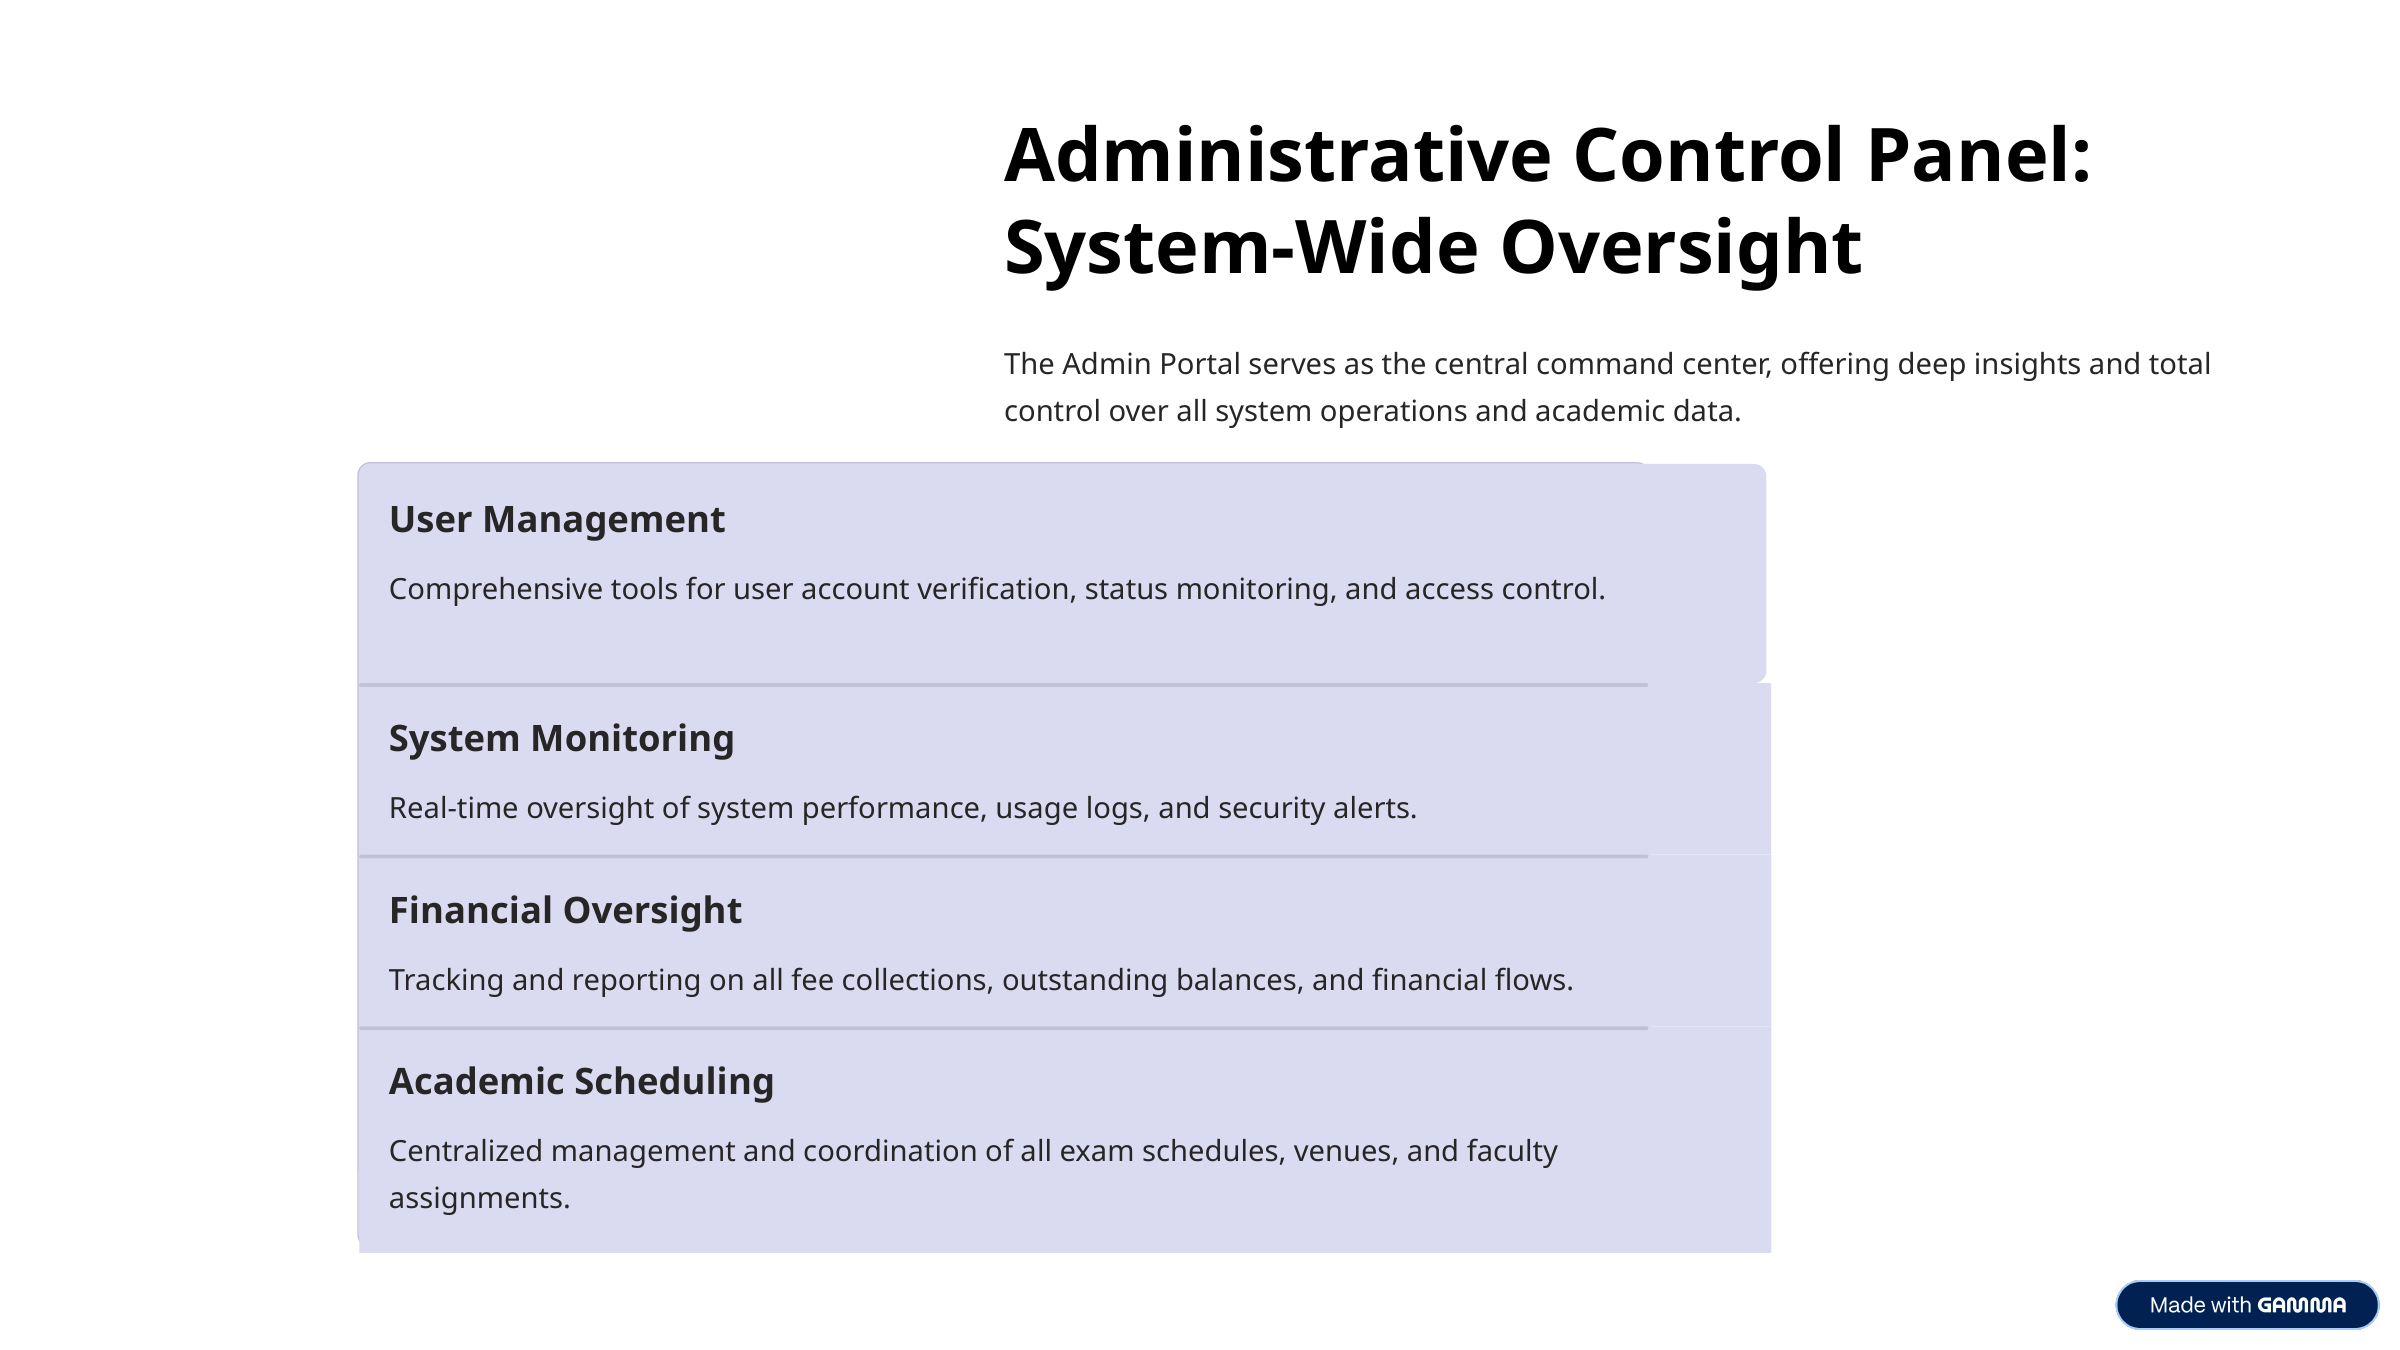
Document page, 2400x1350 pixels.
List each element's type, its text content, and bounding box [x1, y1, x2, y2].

text_box The Admin Portal serves as the central command center, offering deep insights and total control over all system operations and academic data. [1004, 333, 2296, 430]
text_box [359, 463, 1767, 683]
text_box [359, 683, 1772, 854]
text_box [359, 1026, 1649, 1031]
text_box [357, 462, 1640, 1240]
text_box Comprehensive tools for user account verification, status monitoring, and access control. [388, 558, 1619, 654]
text_box Administrative Control Panel: System-Wide Oversight [1004, 103, 2296, 290]
text_box User Management [388, 493, 762, 541]
text_box System Monitoring [388, 712, 762, 760]
text_box [359, 683, 1649, 687]
text_box Real-time oversight of system performance, usage logs, and security alerts. [388, 777, 1619, 825]
text_box [359, 854, 1649, 859]
text_box [359, 854, 1772, 1026]
text_box Academic Scheduling [388, 1056, 786, 1103]
text_box [359, 1026, 1772, 1253]
text_box Tracking and reporting on all fee collections, outstanding balances, and financial flows. [388, 948, 1619, 997]
text_box Centralized management and coordination of all exam schedules, venues, and faculty assignments. [388, 1120, 1619, 1216]
picture [2106, 1271, 2389, 1339]
text_box Financial Oversight [388, 884, 762, 931]
